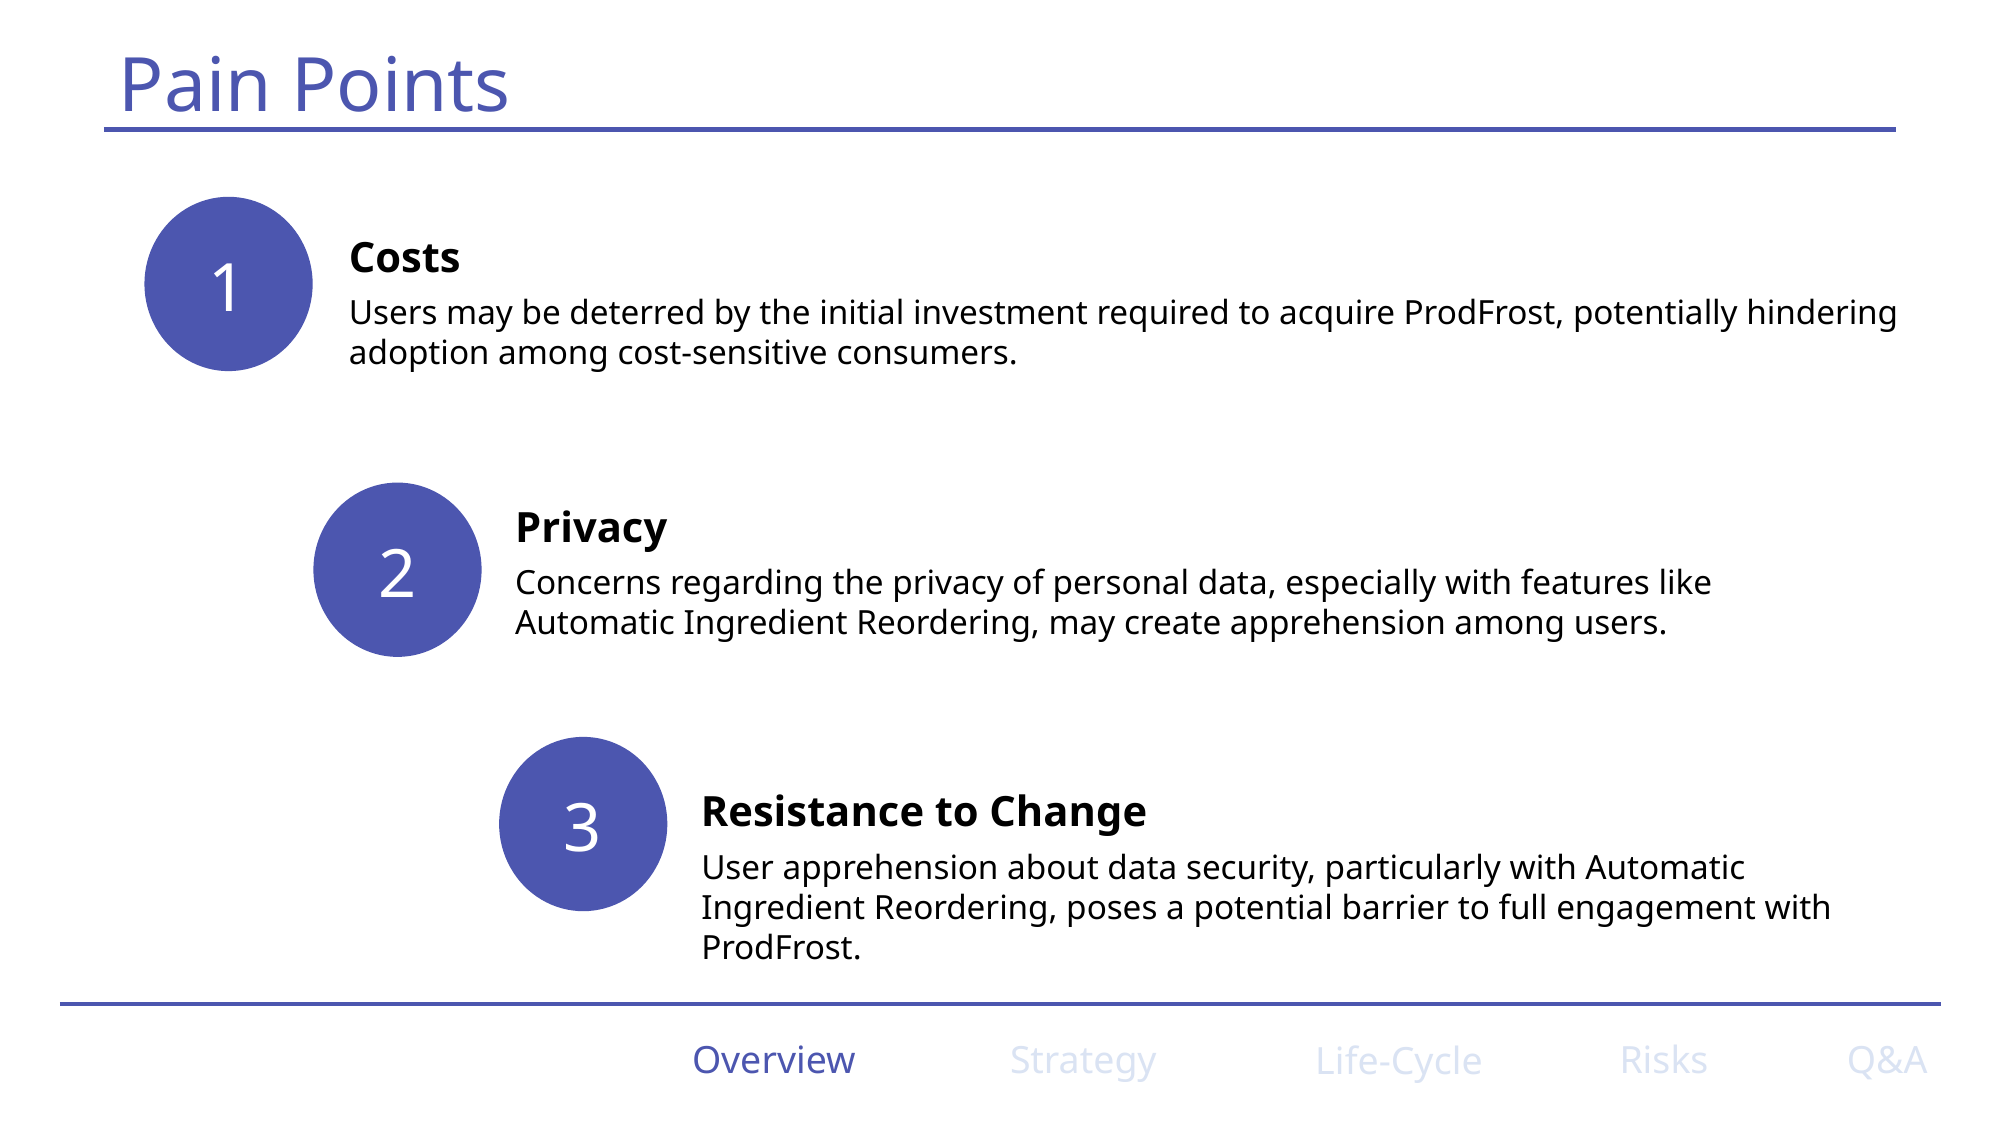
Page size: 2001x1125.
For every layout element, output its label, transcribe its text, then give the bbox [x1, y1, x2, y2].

text_box User apprehension about data security, particularly with Automatic Ingredient Reordering, poses a potential barrier to full engagement with ProdFrost. [686, 838, 1916, 974]
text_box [314, 483, 481, 656]
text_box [500, 493, 1897, 650]
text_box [500, 737, 667, 911]
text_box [333, 223, 1941, 380]
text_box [59, 1003, 1942, 1090]
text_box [145, 197, 312, 371]
text_box Resistance to Change [685, 777, 1916, 843]
text_box Pain Points [103, 38, 2000, 257]
